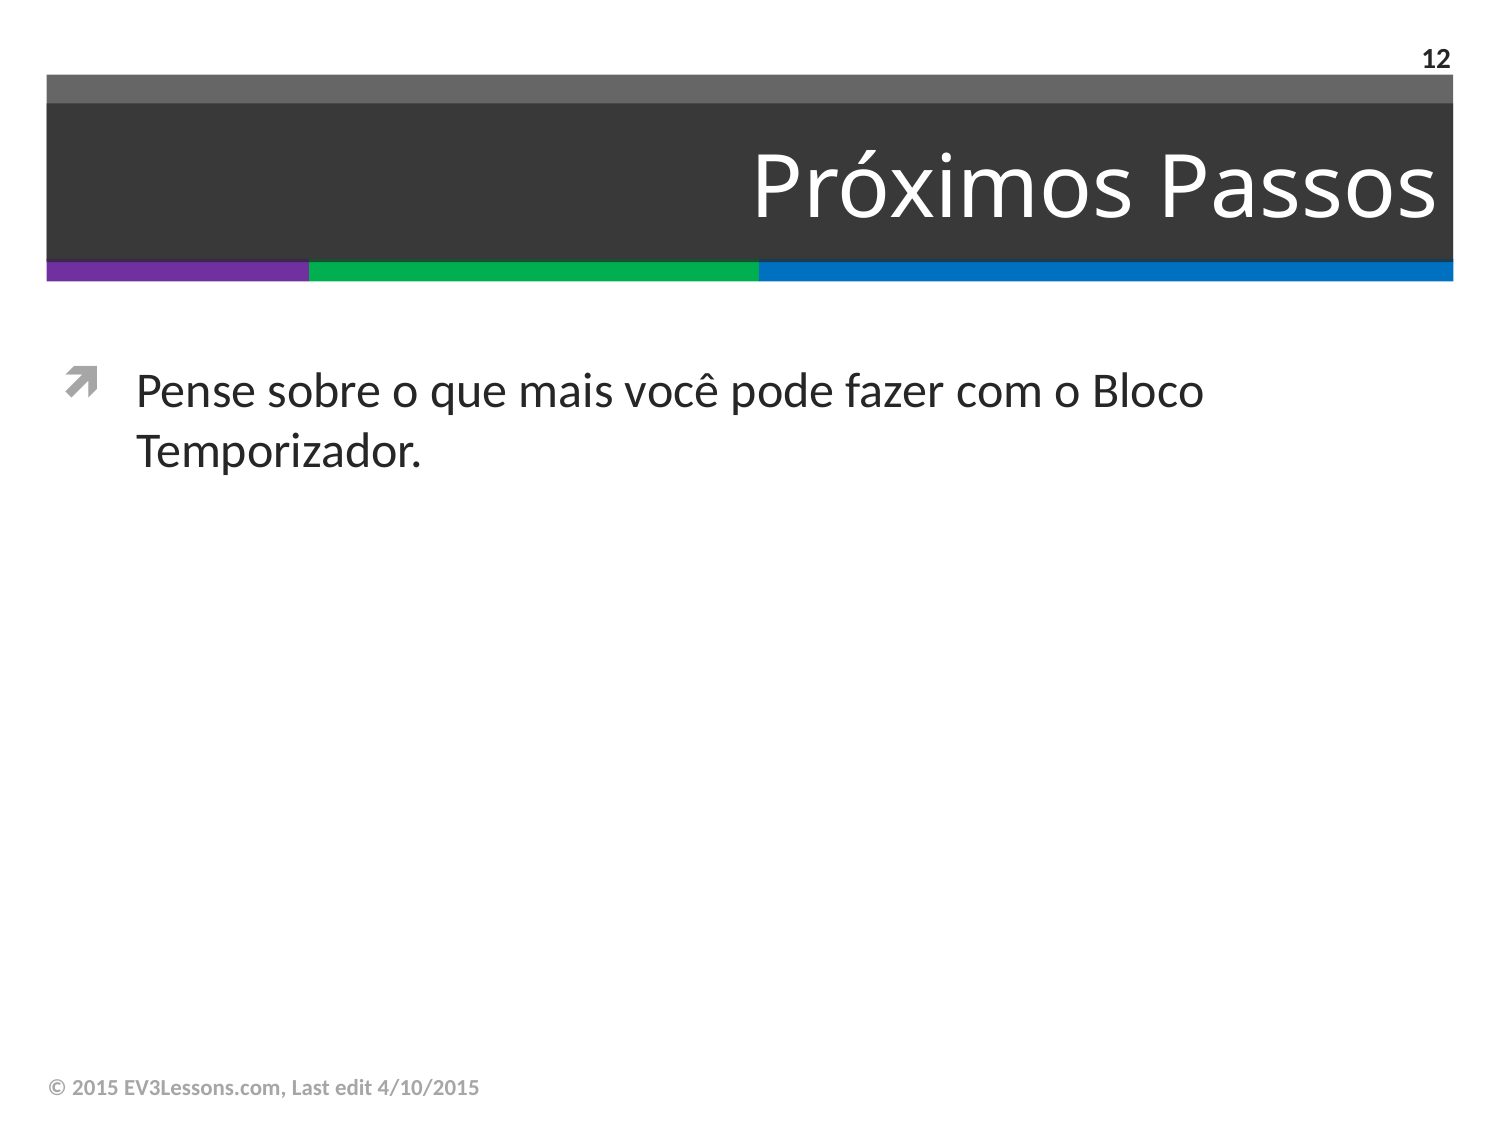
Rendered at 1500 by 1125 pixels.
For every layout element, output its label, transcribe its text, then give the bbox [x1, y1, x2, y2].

title Próximos Passos [46, 103, 1454, 263]
footer © 2015 EV3Lessons.com, Last edit 4/10/2015 [32, 1055, 1038, 1116]
list Pense sobre o que mais você pode fazer com o Bloco Temporizador. [46, 350, 1454, 1005]
slide_number 12 [1362, 27, 1466, 87]
